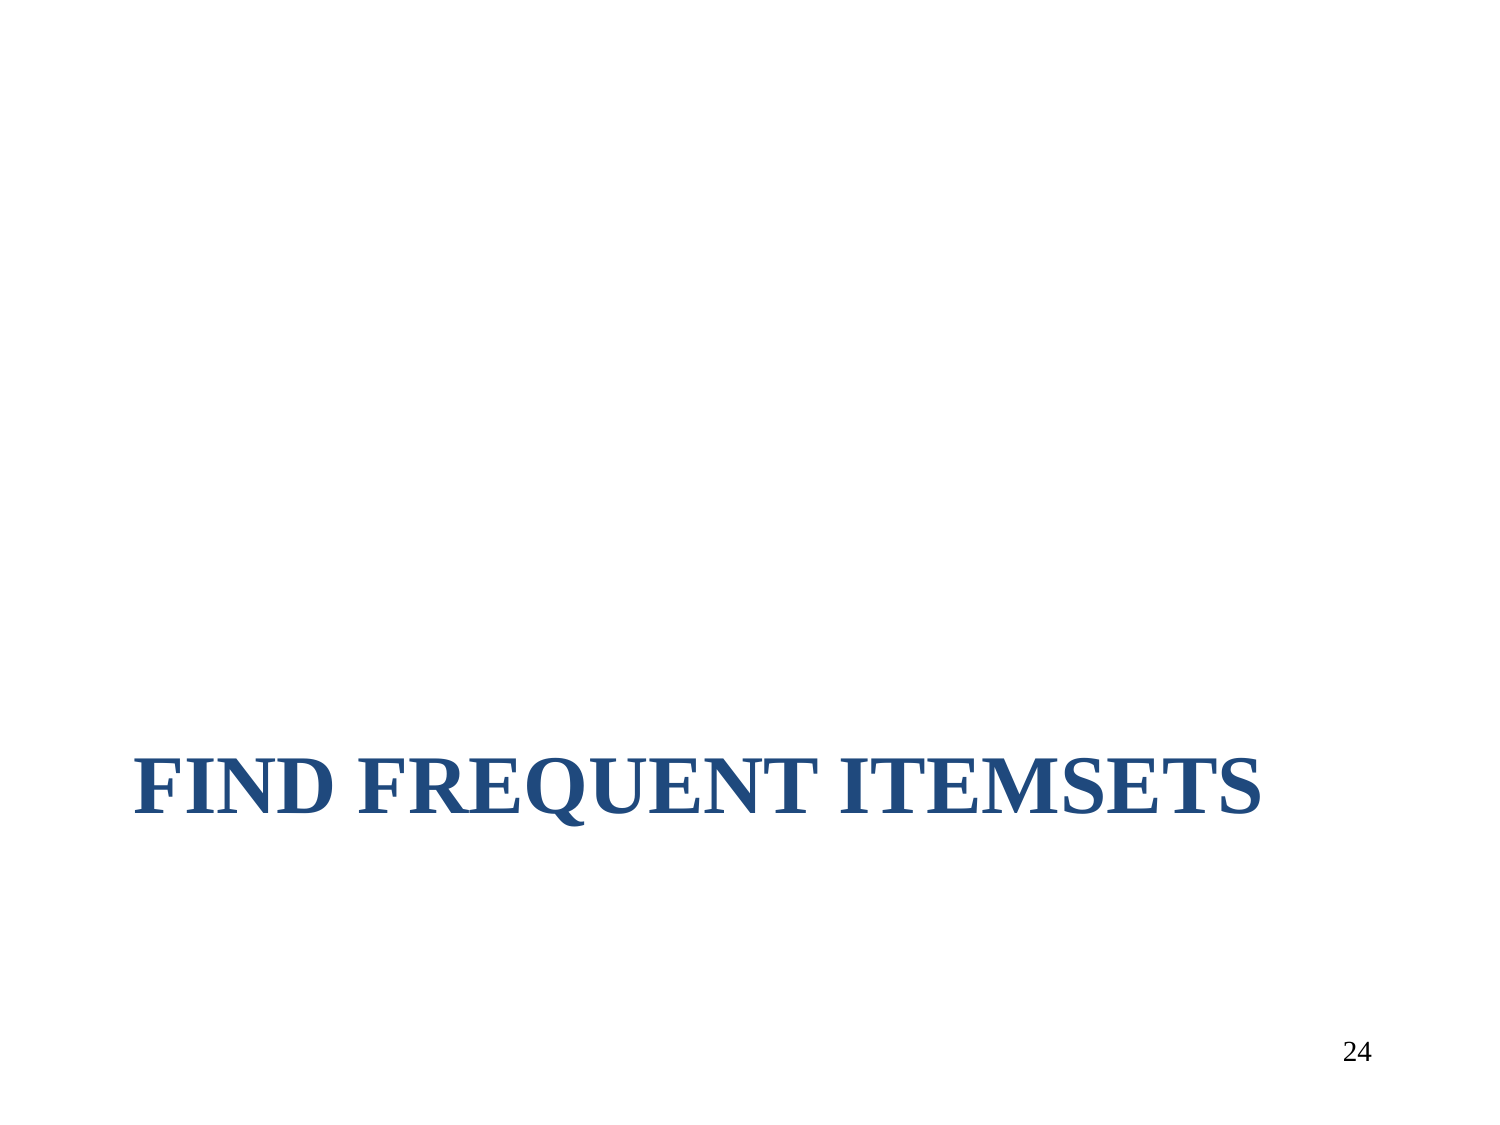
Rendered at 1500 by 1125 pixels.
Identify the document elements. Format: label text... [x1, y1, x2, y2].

title FIND FREQUENT ITEMSETS [118, 722, 1394, 947]
slide_number ‹#› [1074, 1025, 1388, 1100]
